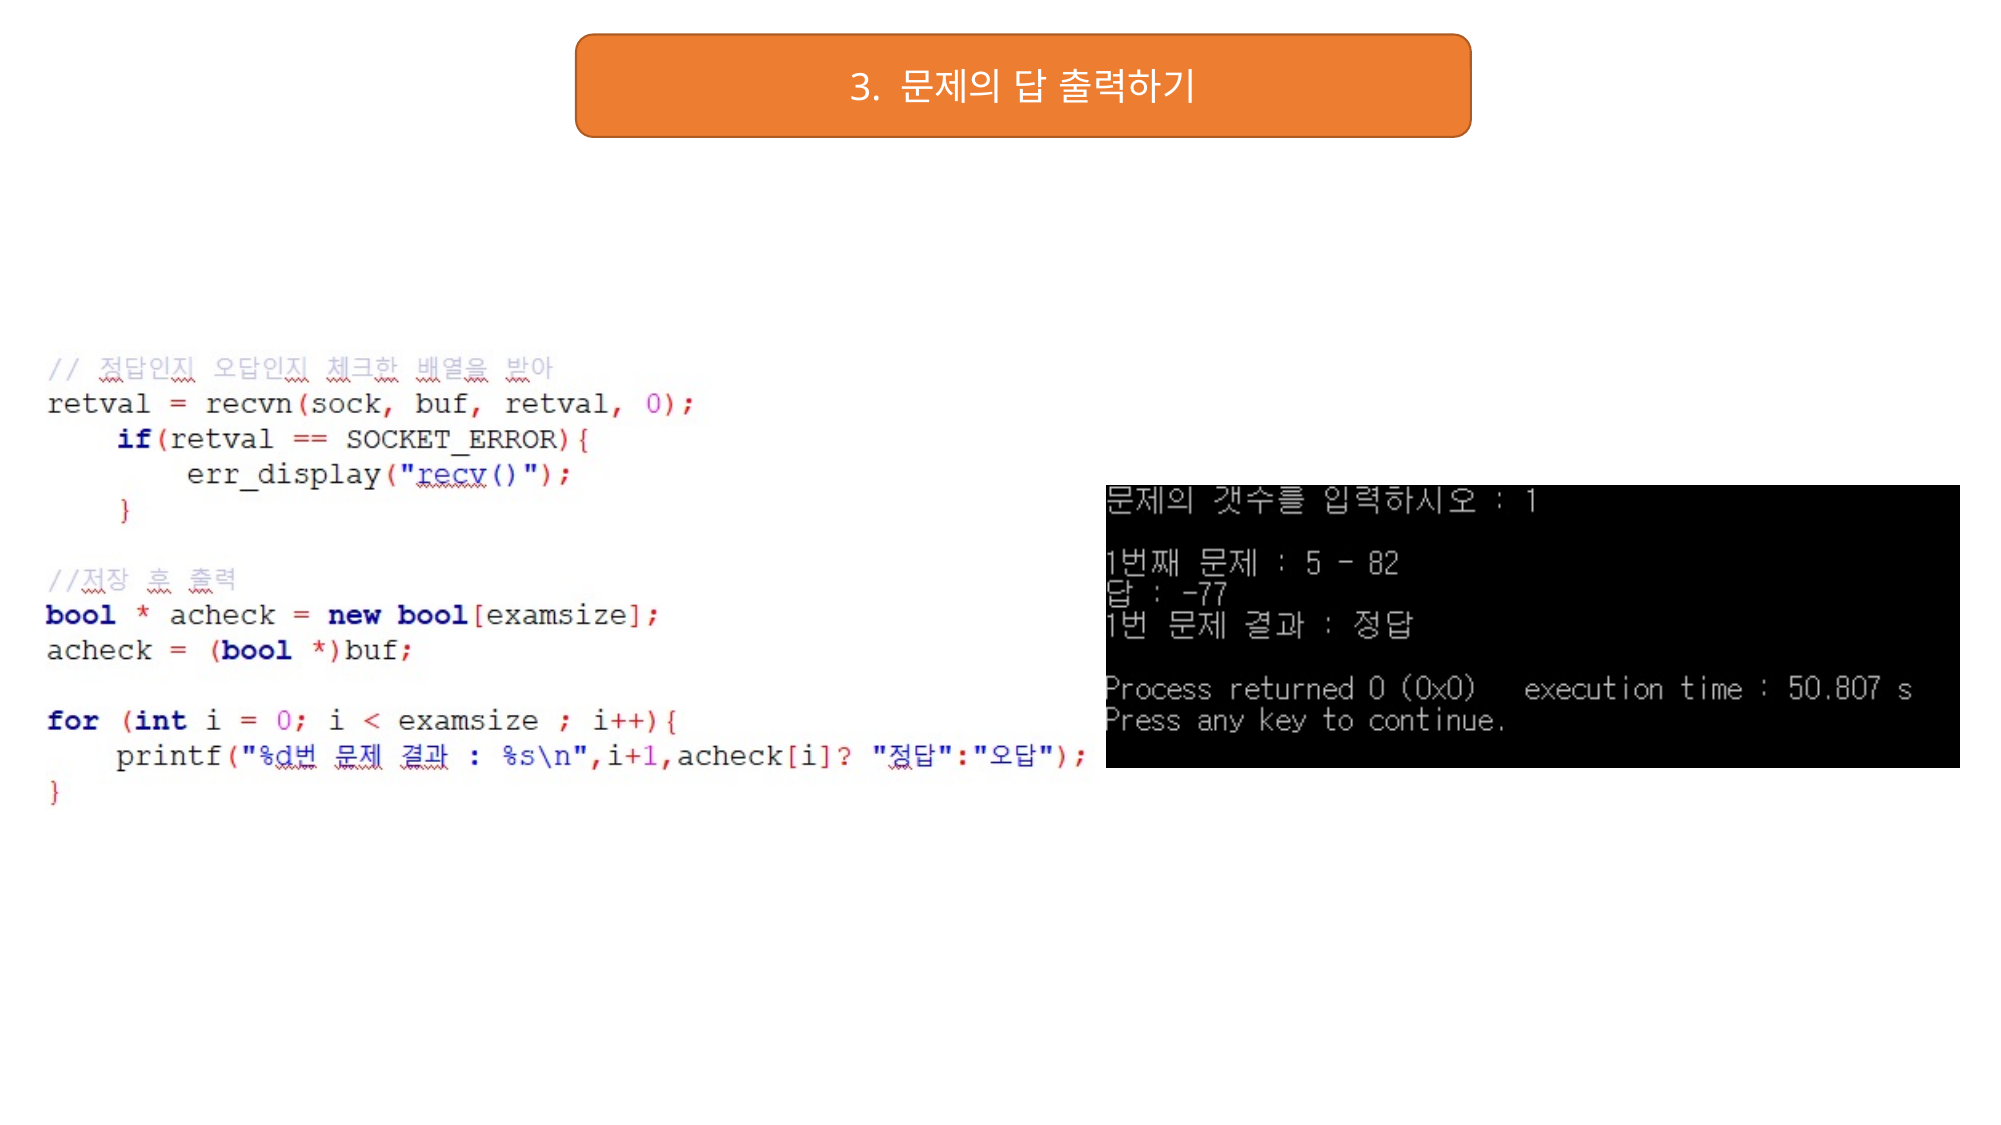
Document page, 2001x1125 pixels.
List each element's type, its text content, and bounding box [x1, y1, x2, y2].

picture [1106, 485, 1960, 768]
text_box 3. 문제의 답 출력하기 [574, 33, 1472, 138]
picture [45, 349, 1095, 818]
